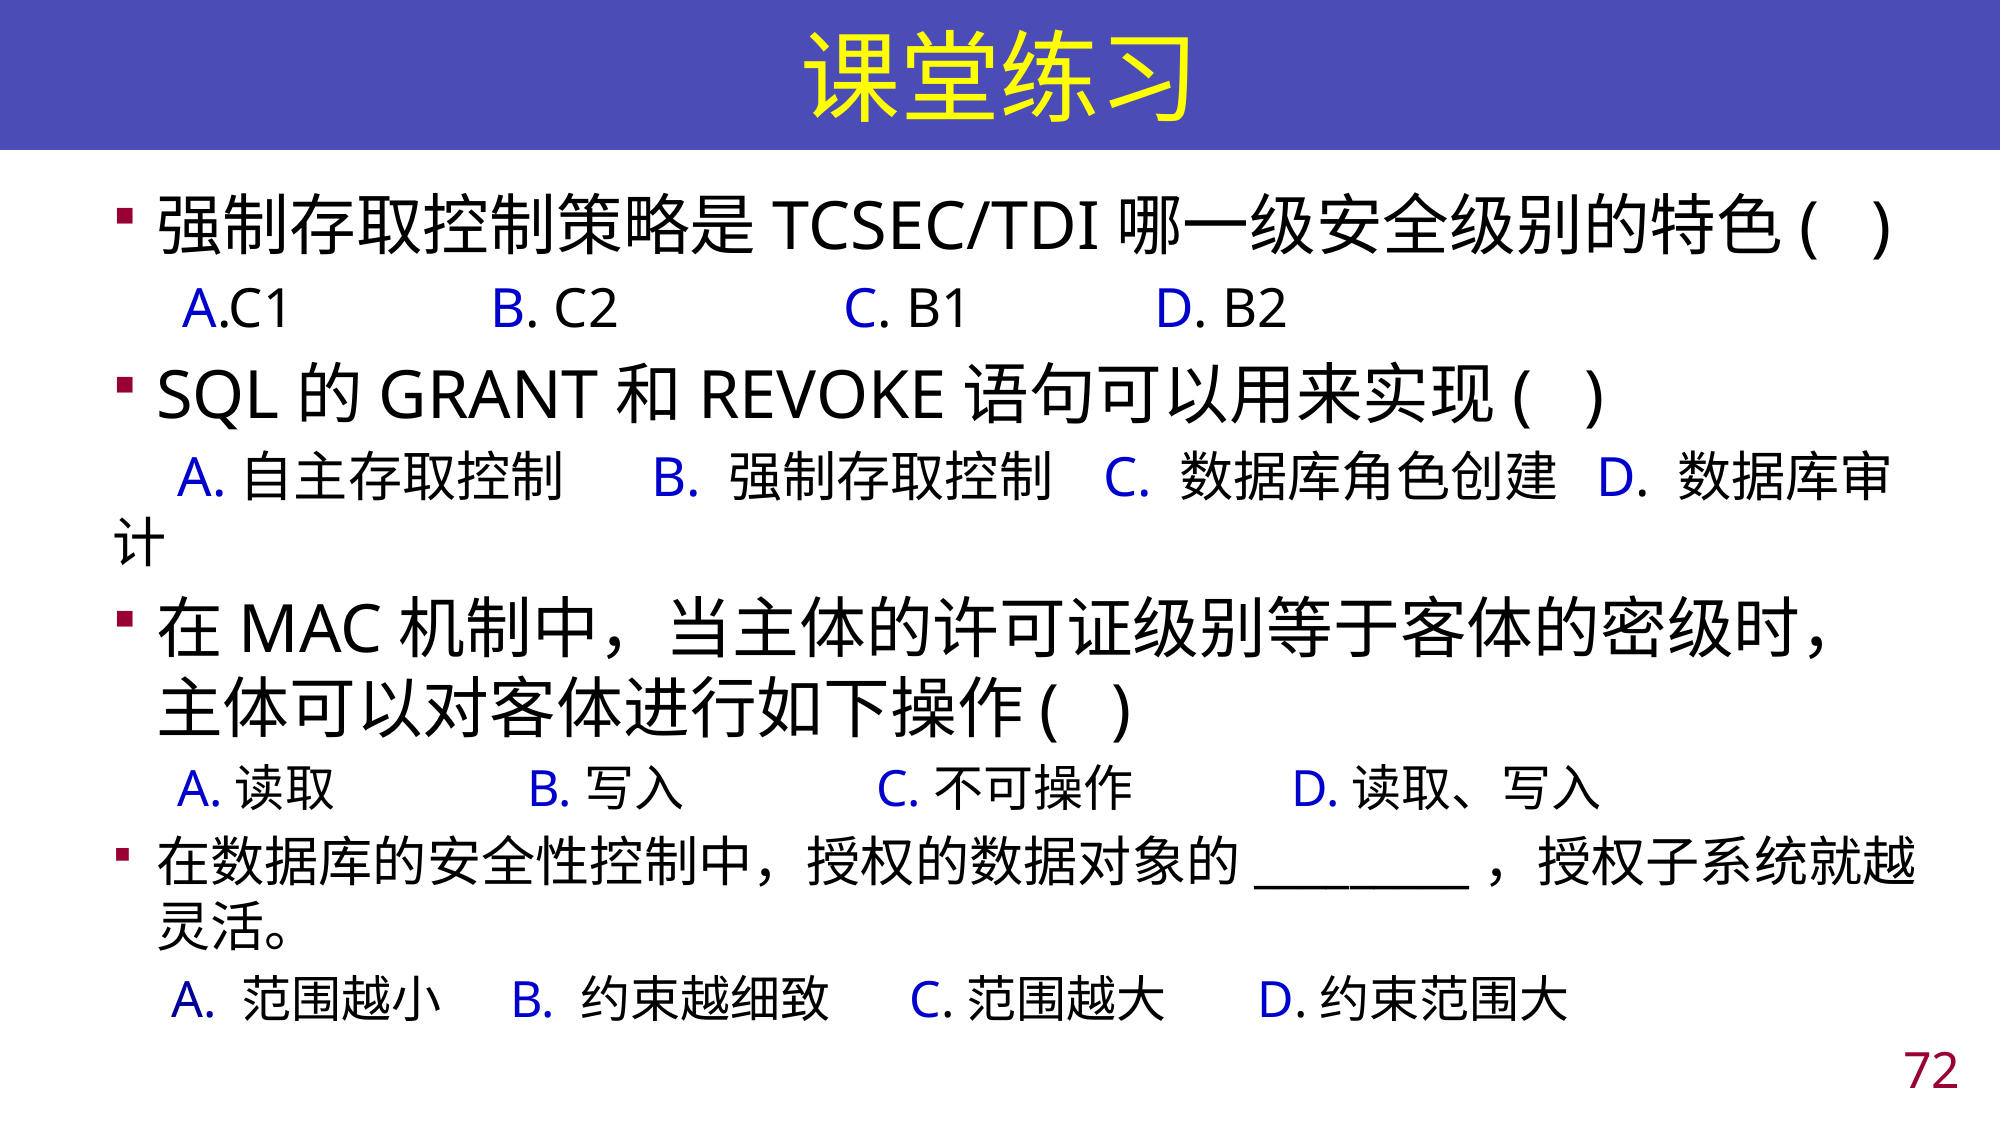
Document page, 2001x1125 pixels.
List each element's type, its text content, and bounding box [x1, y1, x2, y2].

list 强制存取控制策略是TCSEC/TDI哪一级安全级别的特色( ) A.C1 B. C2 C. B1 D. B2 SQL的GRANT和REVOKE语句可以用来实现( ) A.自主存取控制 B. 强制存取控制 C. 数据库角色创建 D. 数据库审计 在MAC机制中，当主体的许可证级别等于客体的密级时，主体可以对客体进行如下操作( ) A.读取 B.写入 C.不可操作 D.读取、写入 在数据库的安全性控制中，授权的数据对象的_________，授权子系统就越灵活。 A. 范围越小 B. 约束越细致 C.范围越大 D.约束范围大 [97, 174, 1938, 1073]
title 课堂练习 [0, 0, 2000, 150]
slide_number 71 [1550, 1048, 1975, 1096]
